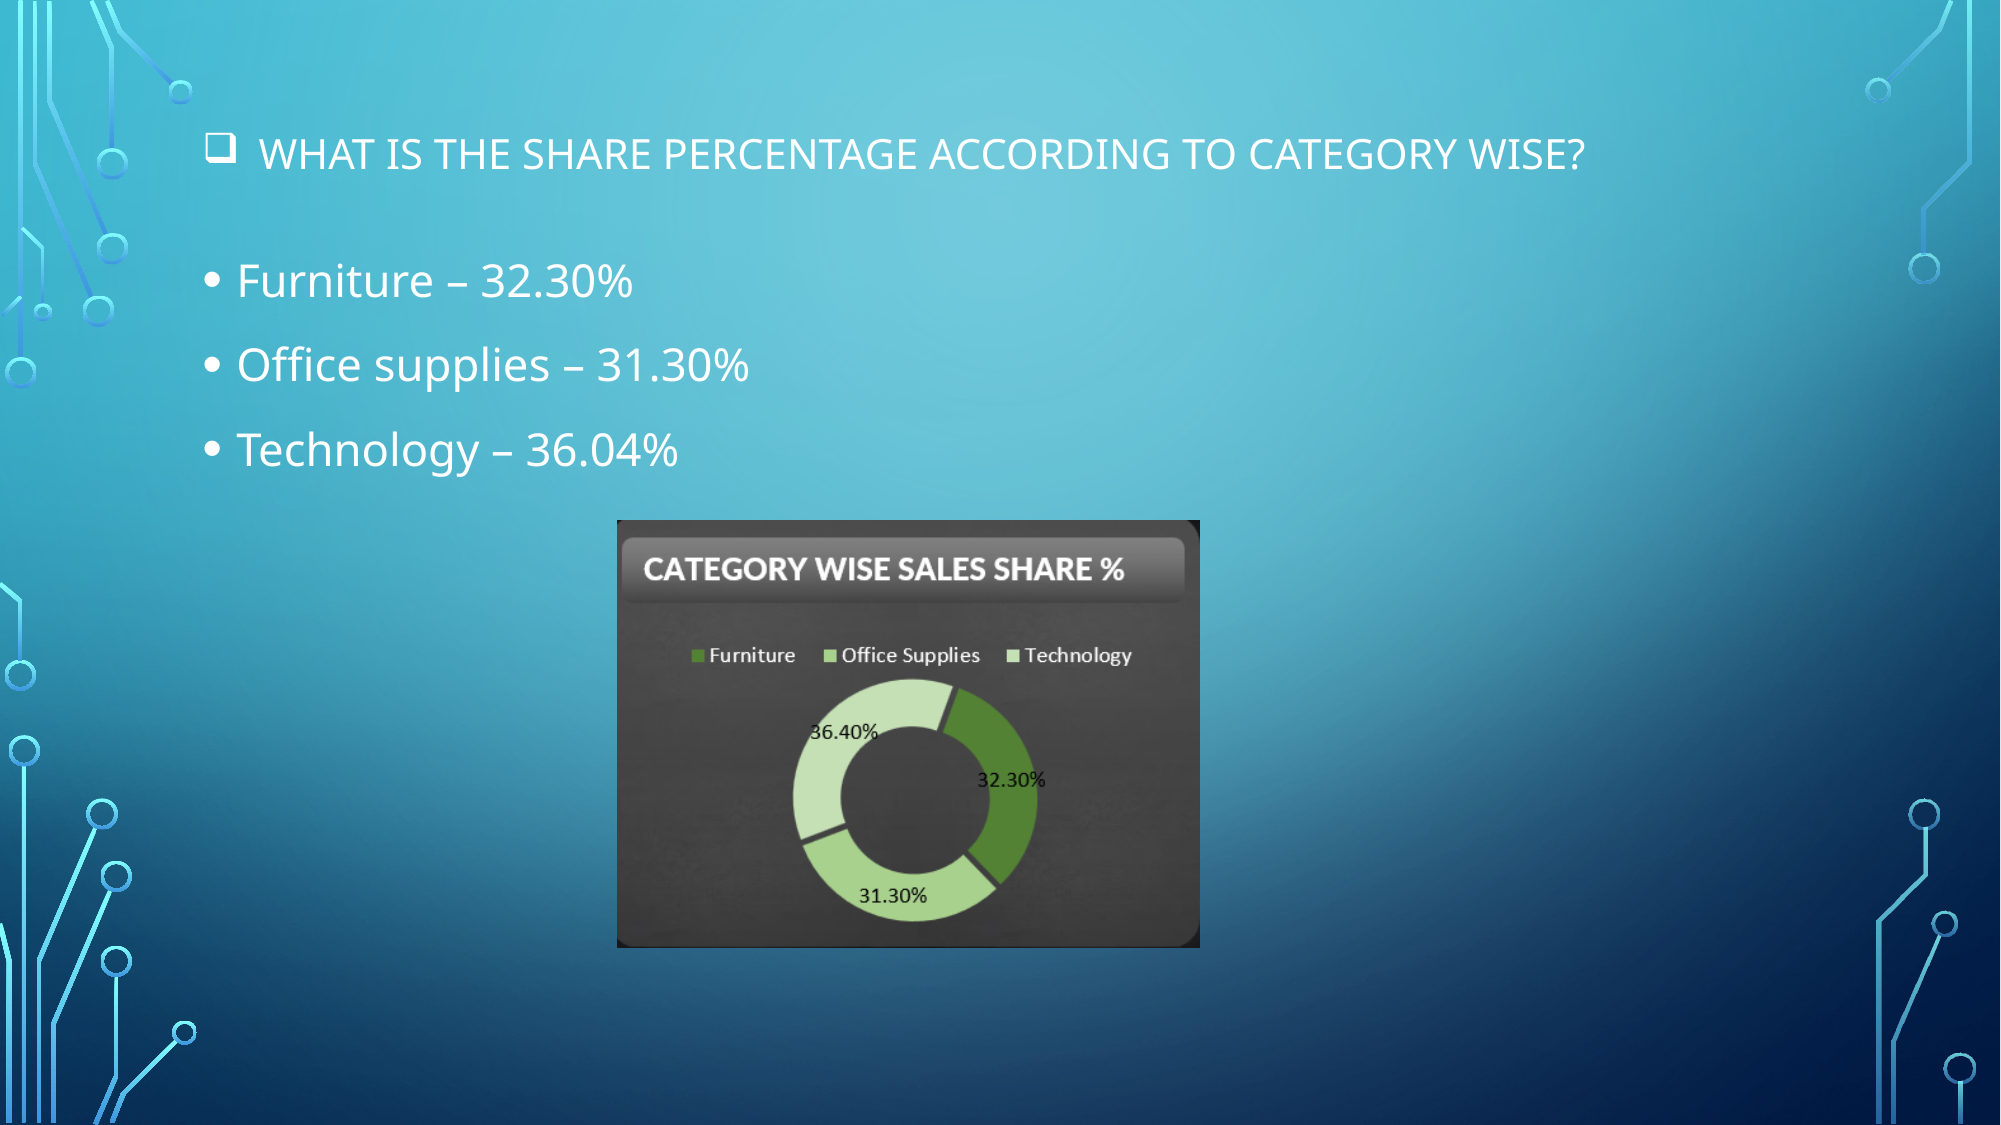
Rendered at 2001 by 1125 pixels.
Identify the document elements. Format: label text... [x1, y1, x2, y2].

picture [617, 520, 1200, 949]
title What is the share percentage according to category wise? [187, 101, 1813, 210]
list Furniture – 32.30% Office supplies – 31.30% Technology – 36.04% [187, 233, 1813, 485]
